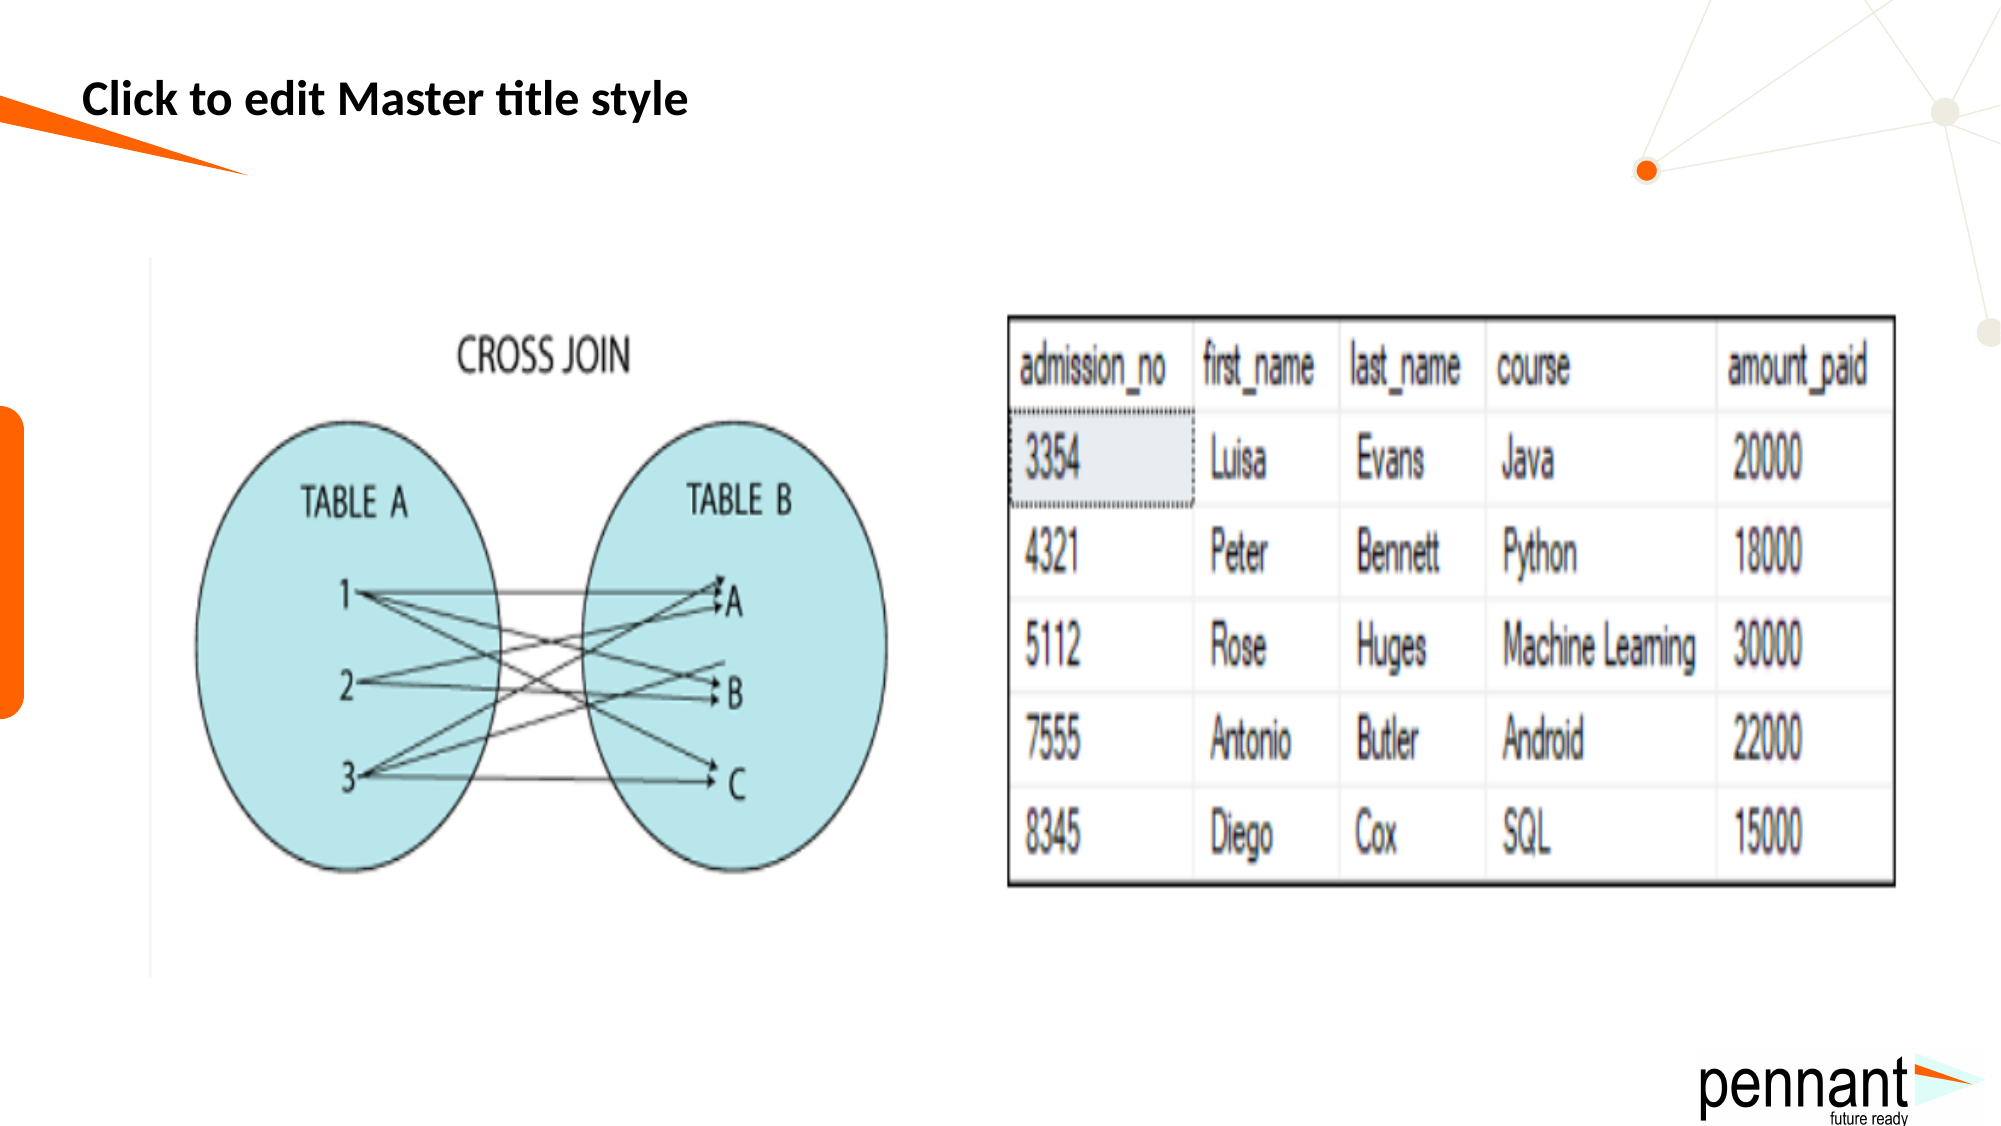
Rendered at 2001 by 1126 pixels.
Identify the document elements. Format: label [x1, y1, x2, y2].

list [148, 257, 975, 979]
picture [1697, 1045, 1986, 1126]
list [988, 240, 1930, 954]
